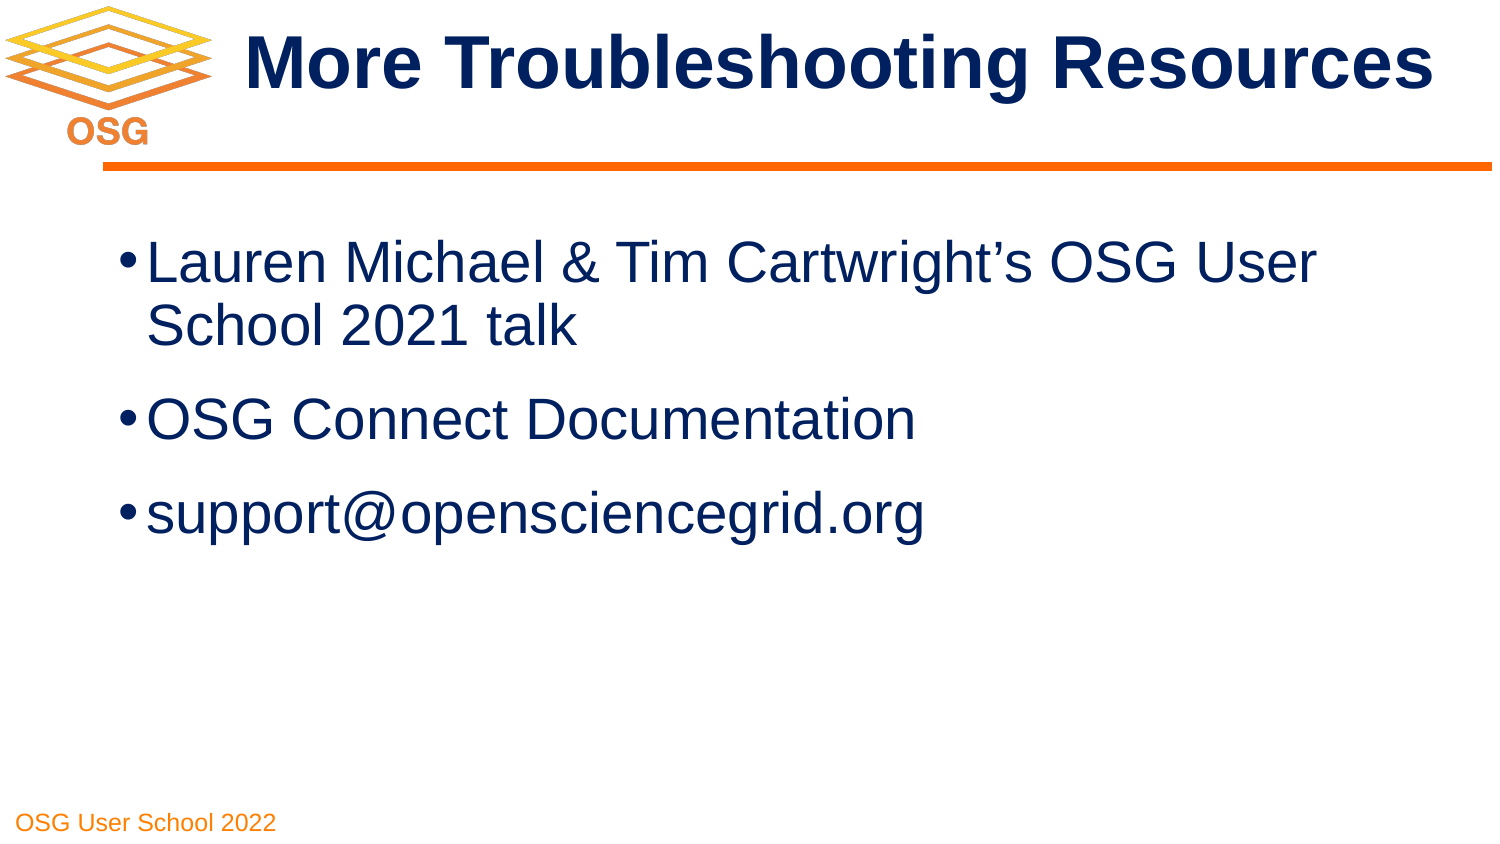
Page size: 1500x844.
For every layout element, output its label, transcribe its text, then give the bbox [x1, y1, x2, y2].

list Lauren Michael & Tim Cartwright’s OSG User School 2021 talk OSG Connect Documentation support@opensciencegrid.org [103, 224, 1397, 760]
title More Troubleshooting Resources [221, 16, 1481, 180]
picture [5, 6, 212, 145]
